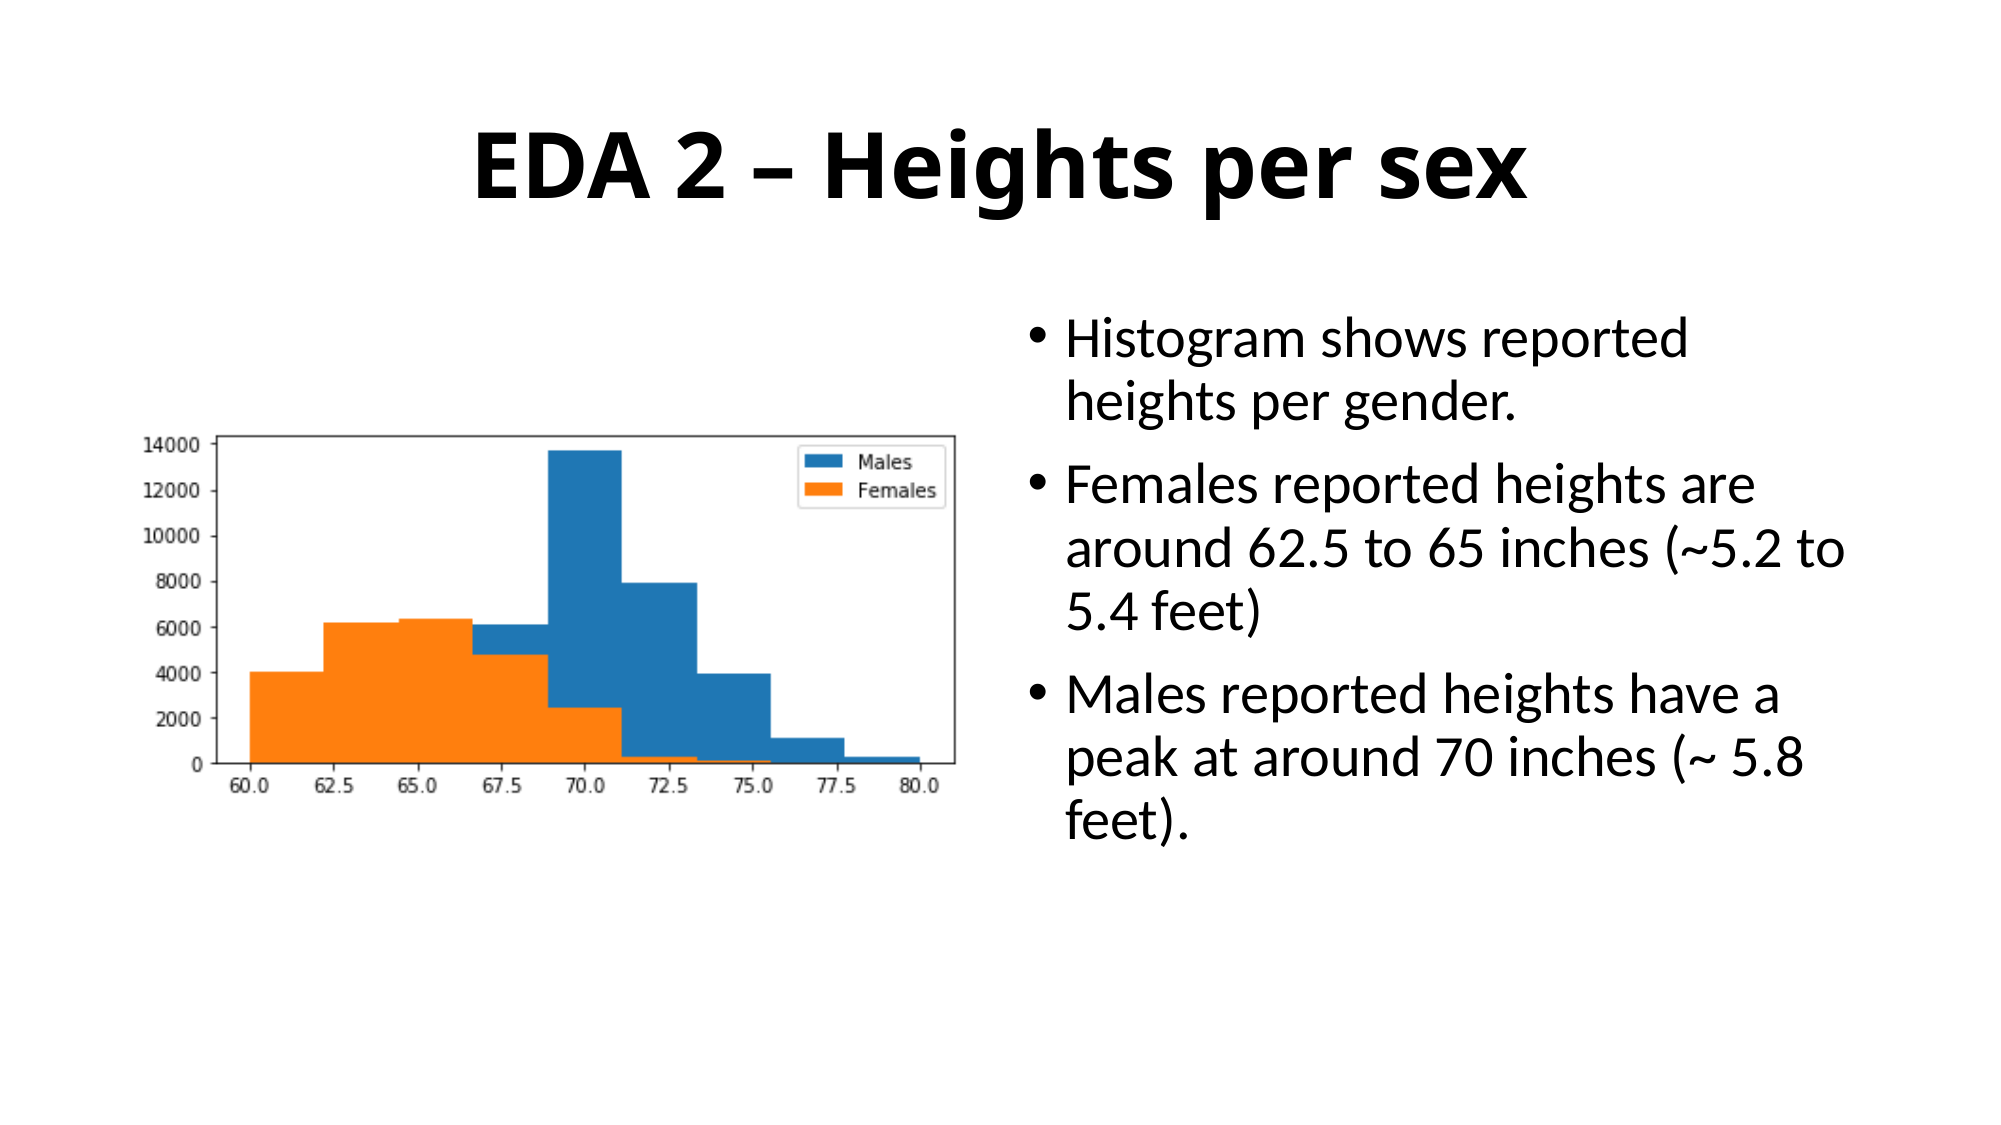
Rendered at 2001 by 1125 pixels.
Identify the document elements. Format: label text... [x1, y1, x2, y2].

title EDA 2 – Heights per sex [137, 59, 1863, 278]
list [137, 430, 960, 797]
list Histogram shows reported heights per gender. Females reported heights are around 62.5 to 65 inches (~5.2 to 5.4 feet) Males reported heights have a peak at around 70 inches (~ 5.8 feet). [1012, 299, 1863, 1014]
